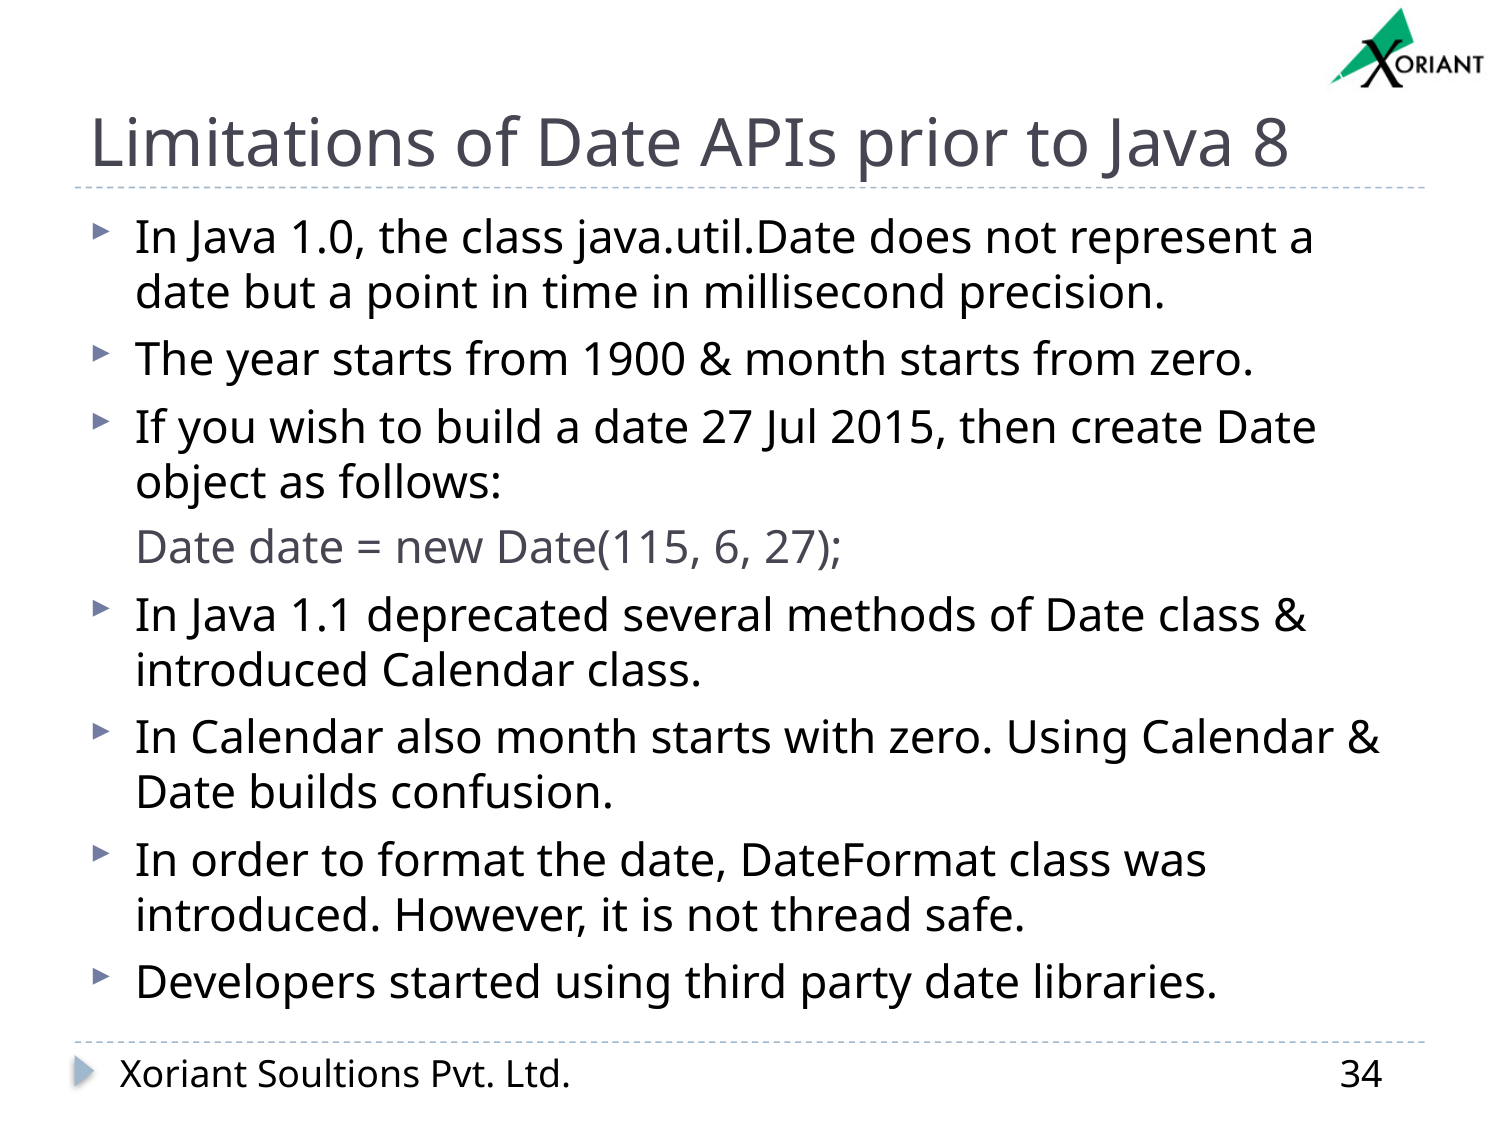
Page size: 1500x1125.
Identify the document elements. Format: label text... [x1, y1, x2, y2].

title Limitations of Date APIs prior to Java 8 [75, 24, 1425, 188]
slide_number 34 [1325, 1042, 1425, 1103]
footer Xoriant Soultions Pvt. Ltd. [105, 1042, 675, 1103]
picture [1325, 0, 1500, 91]
list In Java 1.0, the class java.util.Date does not represent a date but a point in time in millisecond precision. The year starts from 1900 & month starts from zero. If you wish to build a date 27 Jul 2015, then create Date object as follows: Date date = new Date(115, 6, 27); In Java 1.1 deprecated several methods of Date class & introduced Calendar class. In Calendar also month starts with zero. Using Calendar & Date builds confusion. In order to format the date, DateFormat class was introduced. However, it is not thread safe. Developers started using third party date libraries. [75, 200, 1425, 1010]
